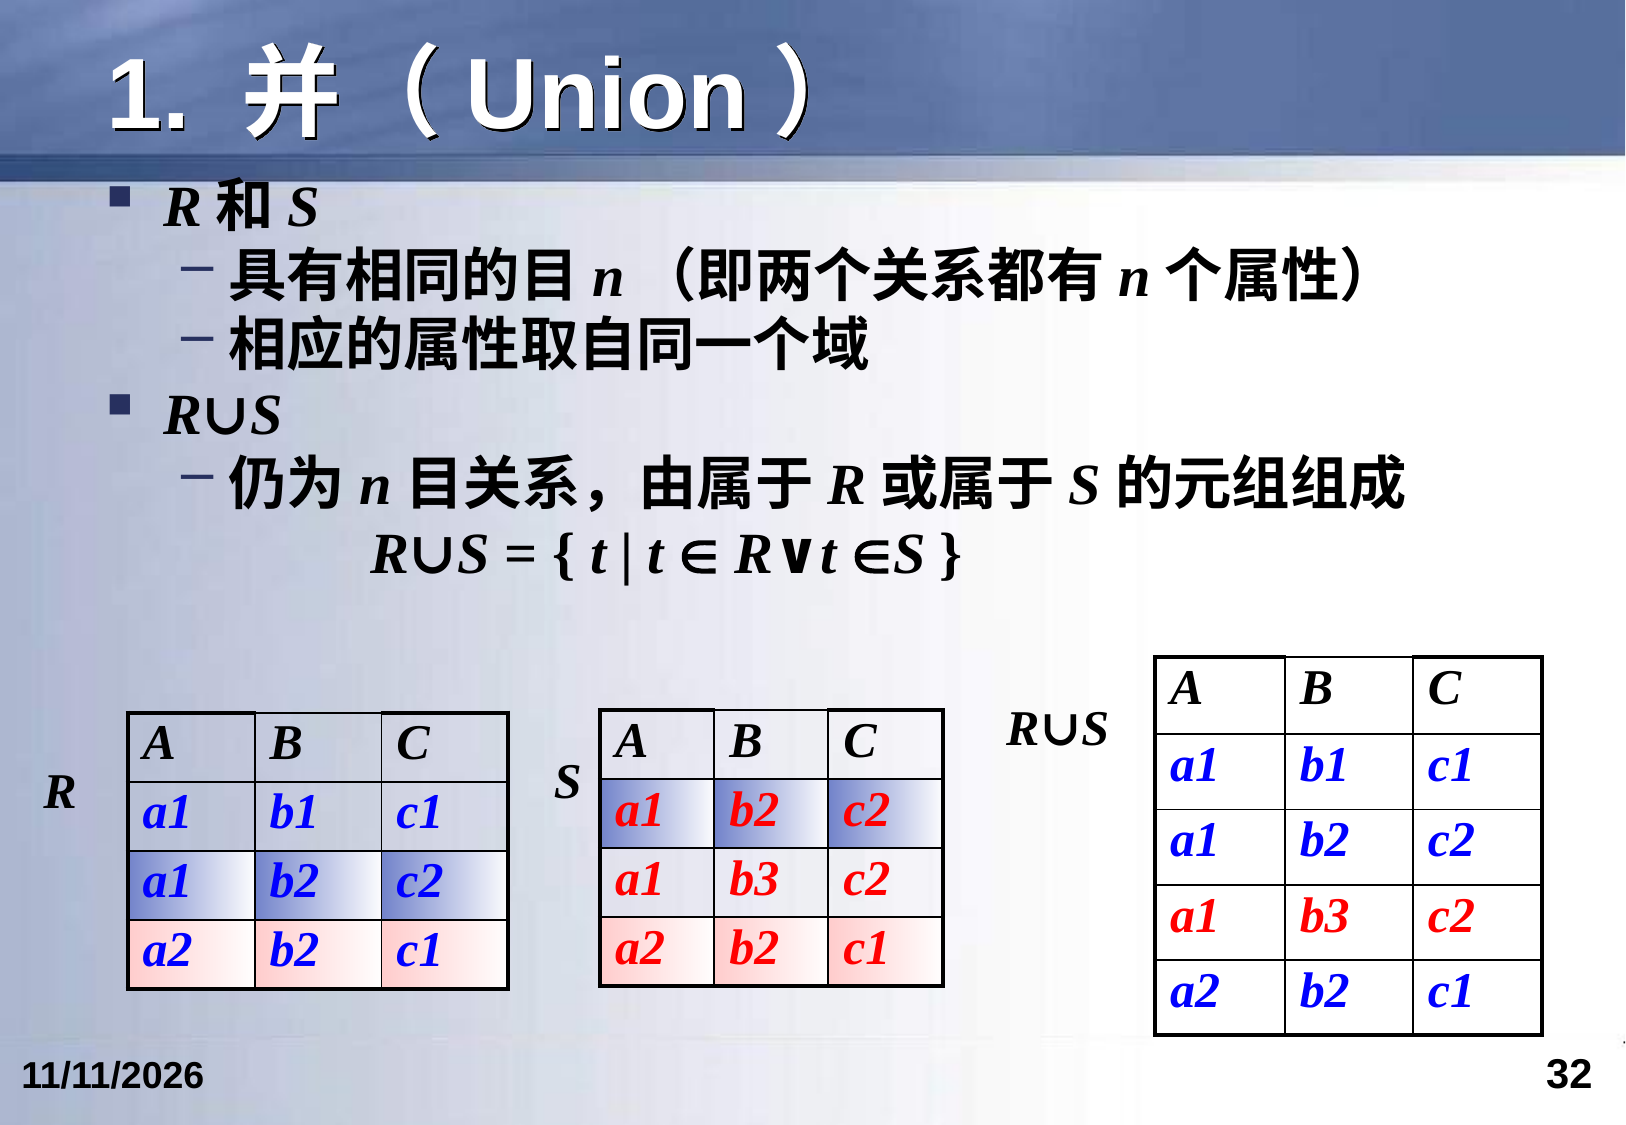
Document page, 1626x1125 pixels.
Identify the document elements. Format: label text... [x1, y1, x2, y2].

picture [0, 0, 1626, 1125]
table_cell c1 [382, 783, 506, 850]
table_cell a1 [602, 849, 713, 916]
table_cell a1 [602, 780, 713, 847]
table_cell a2 [130, 921, 254, 987]
text_box R [32, 719, 87, 858]
table_cell a1 [1157, 886, 1284, 959]
table_cell c1 [1414, 961, 1540, 1033]
table_cell b2 [256, 921, 381, 987]
table_header A [130, 715, 254, 781]
table_cell b1 [256, 783, 381, 850]
table_cell c1 [1414, 735, 1540, 809]
table_header C [829, 712, 941, 778]
table_cell b2 [256, 852, 381, 919]
table_header C [382, 715, 506, 781]
table_cell b1 [1286, 735, 1412, 809]
table_header B [715, 711, 827, 778]
table_header B [1286, 658, 1412, 733]
table_cell b2 [715, 918, 827, 984]
table_header B [256, 714, 381, 781]
table_cell c2 [829, 849, 941, 916]
text_box R∪S [989, 656, 1139, 795]
table_cell a2 [602, 918, 713, 984]
slide_number 32 [1201, 1037, 1612, 1124]
table_cell b2 [1286, 961, 1412, 1033]
table_cell a2 [1157, 961, 1284, 1033]
table_cell a1 [130, 852, 254, 919]
table_cell a1 [130, 783, 254, 850]
table_header A [1157, 659, 1284, 733]
table_cell c1 [382, 921, 506, 987]
list R和S 具有相同的目n（即两个关系都有n个属性） 相应的属性取自同一个域 R∪S 仍为n目关系，由属于R或属于S的元组组成 R∪S = { t | t  R∨t S } [106, 187, 1554, 604]
table_header A [602, 712, 713, 778]
table_cell c2 [1414, 810, 1540, 884]
table_cell b3 [715, 849, 827, 916]
table_cell b2 [1286, 810, 1412, 884]
table_cell c2 [1414, 886, 1540, 959]
table_cell a1 [1157, 735, 1284, 809]
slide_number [2, 1041, 380, 1125]
title 1. 并（Union） [106, 41, 1554, 150]
table_cell c1 [829, 918, 941, 984]
table_cell c2 [829, 780, 941, 847]
table_header C [1414, 659, 1540, 733]
table_cell c2 [382, 852, 506, 919]
table_cell b3 [1286, 886, 1412, 959]
table_cell a1 [1157, 810, 1284, 884]
text_box S [540, 710, 595, 848]
table_cell b2 [715, 780, 827, 847]
